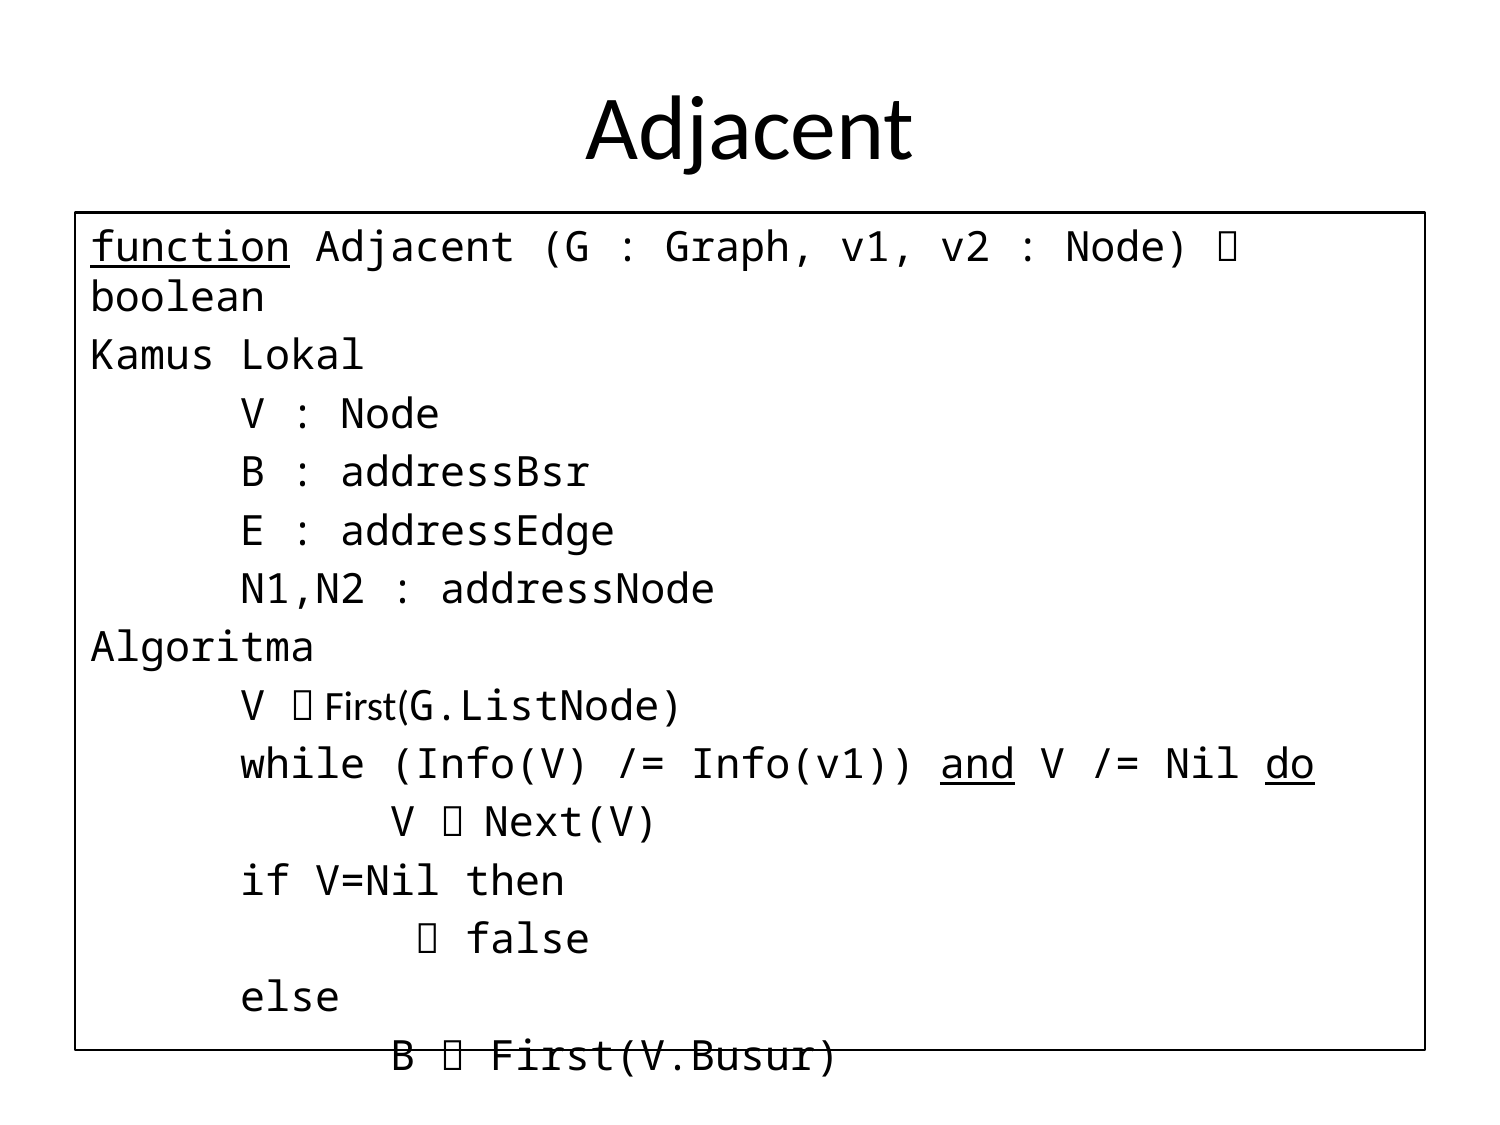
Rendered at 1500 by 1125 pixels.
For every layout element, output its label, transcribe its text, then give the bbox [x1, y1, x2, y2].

title Adjacent [75, 59, 1425, 188]
list function Adjacent (G : Graph, v1, v2 : Node)  boolean Kamus Lokal V : Node B : addressBsr E : addressEdge N1,N2 : addressNode Algoritma V  First(G.ListNode) while (Info(V) /= Info(v1)) and V /= Nil do V  Next(V) if V=Nil then  false else B  First(V.Busur) [75, 212, 1425, 1050]
